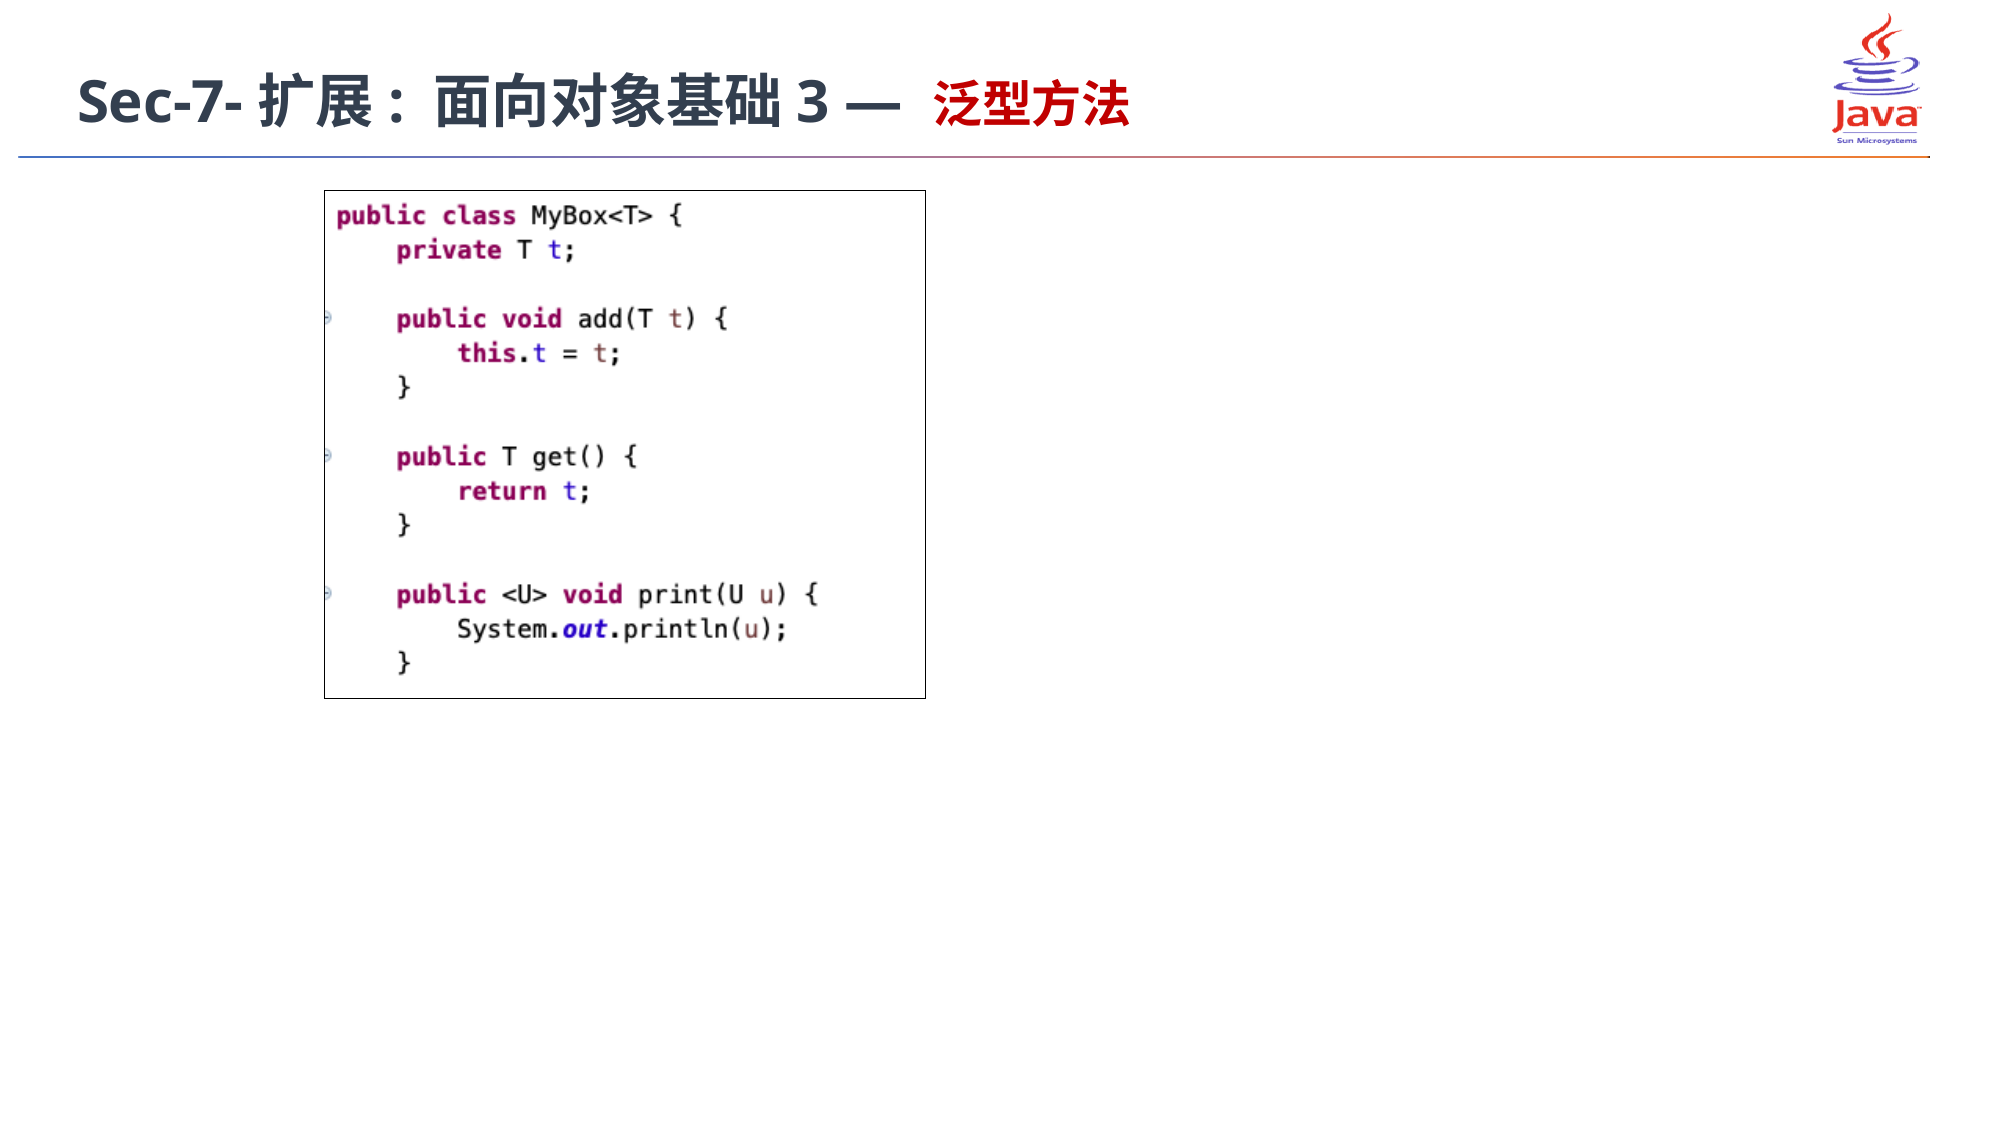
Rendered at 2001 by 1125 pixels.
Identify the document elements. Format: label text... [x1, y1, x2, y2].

text_box Sec-7-扩展: 面向对象基础3 — 泛型方法 [74, 62, 1219, 135]
picture [324, 190, 926, 699]
picture [1825, 9, 1930, 149]
